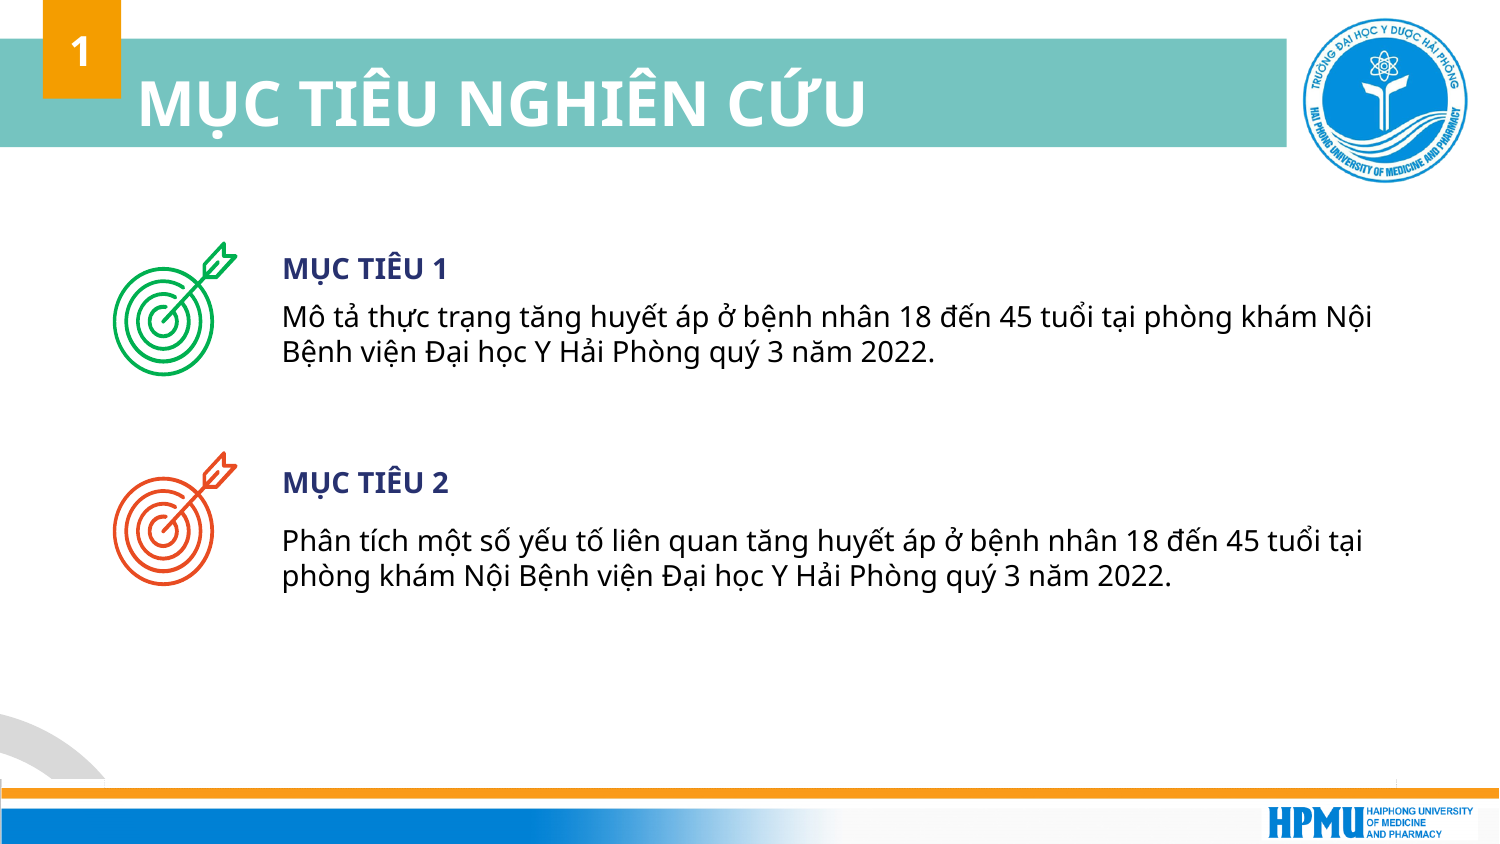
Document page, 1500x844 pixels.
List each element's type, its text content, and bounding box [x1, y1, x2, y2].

text_box MỤC TIÊU 1 [266, 235, 556, 290]
text_box MỤC TIÊU 2 [266, 449, 556, 514]
text_box Phân tích một số yếu tố liên quan tăng huyết áp ở bệnh nhân 18 đến 45 tuổi tại phòng khám Nội Bệnh viện Đại học Y Hải Phòng quý 3 năm 2022. [266, 514, 1391, 600]
picture [1391, 75, 1408, 92]
picture [1307, 14, 1471, 189]
title MỤC TIÊU NGHIÊN CỨU [121, 49, 1391, 144]
text_box [112, 451, 238, 587]
picture [0, 779, 1499, 844]
text_box Mô tả thực trạng tăng huyết áp ở bệnh nhân 18 đến 45 tuổi tại phòng khám Nội Bệnh viện Đại học Y Hải Phòng quý 3 năm 2022. [266, 290, 1391, 376]
text_box [112, 241, 238, 377]
text_box 1 [41, 0, 123, 101]
